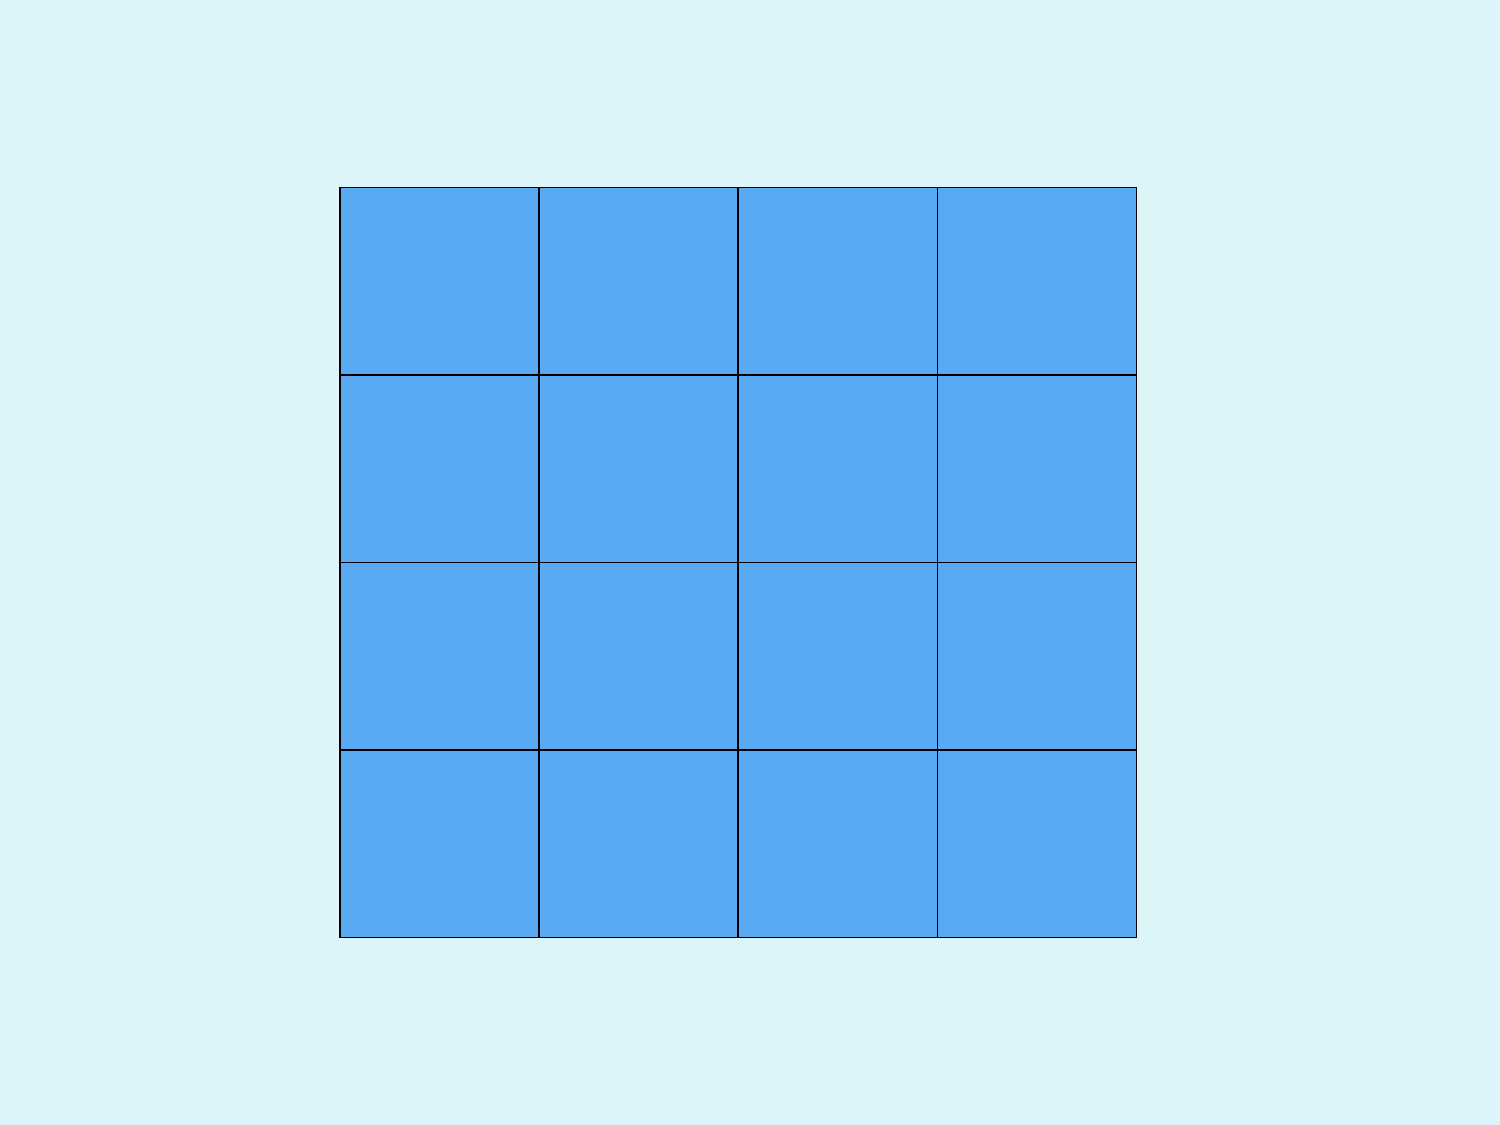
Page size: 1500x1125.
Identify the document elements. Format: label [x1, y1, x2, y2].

picture [339, 187, 1136, 938]
